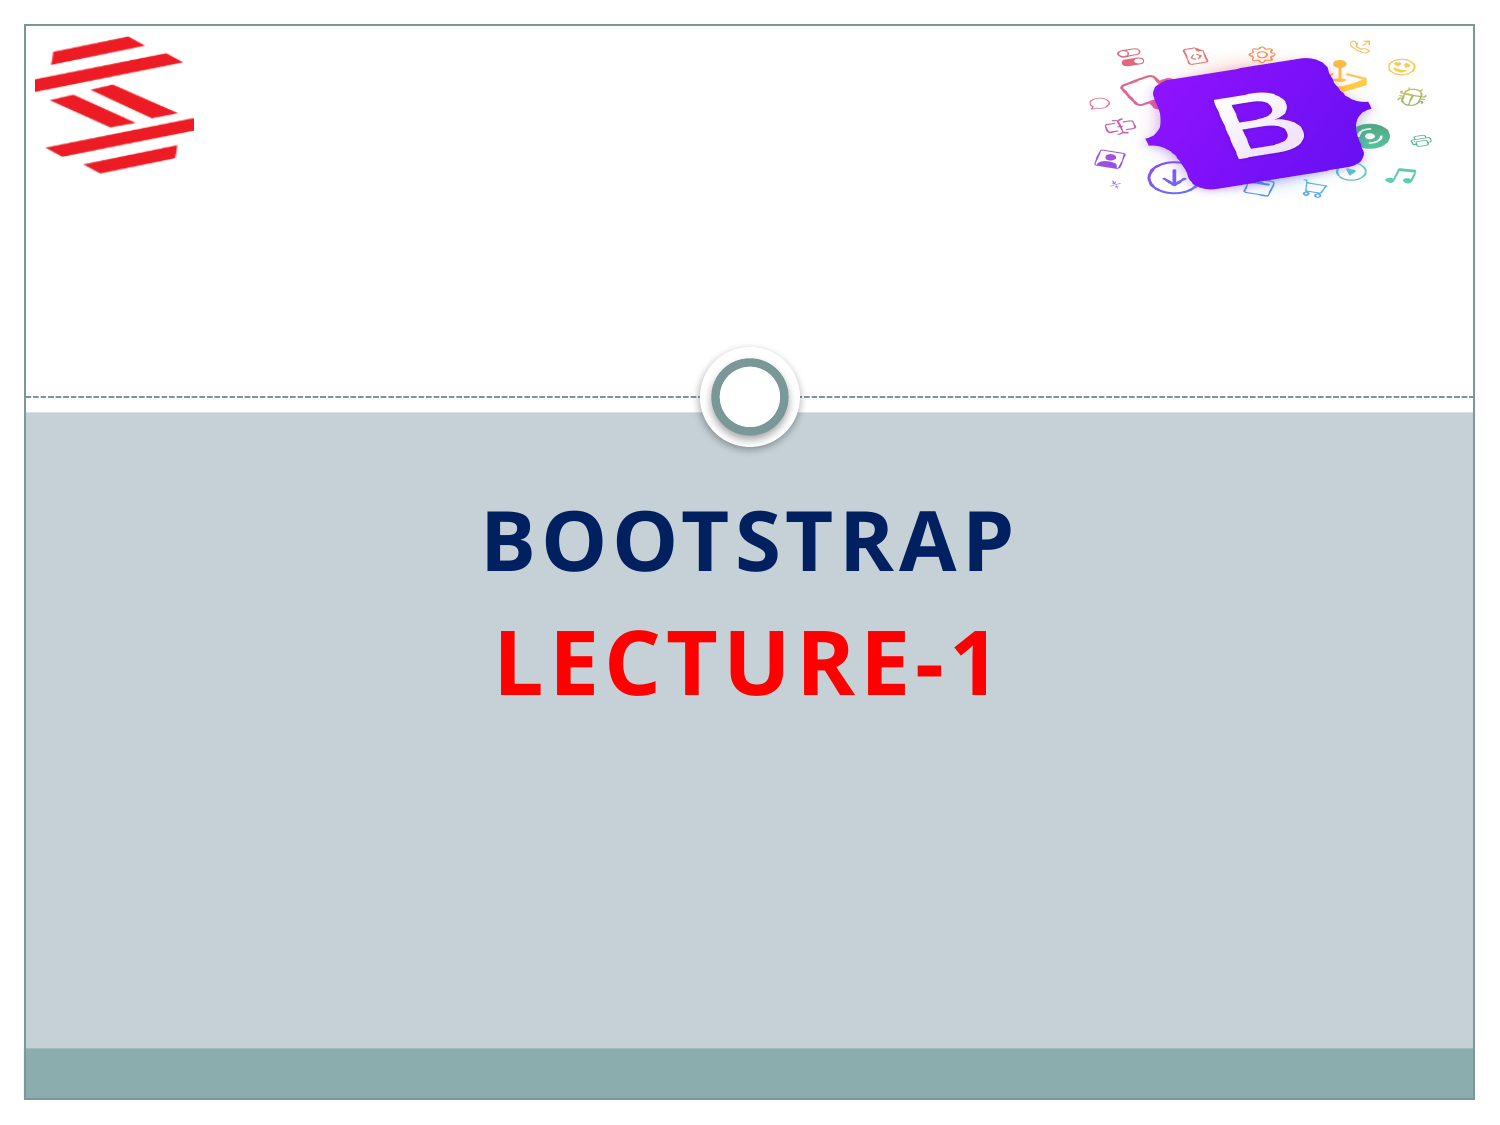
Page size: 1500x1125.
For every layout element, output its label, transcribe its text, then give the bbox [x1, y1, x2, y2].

picture [1068, 31, 1448, 209]
picture [34, 34, 194, 180]
text_box BOOTSTRAP Lecture-1 [222, 480, 1273, 768]
